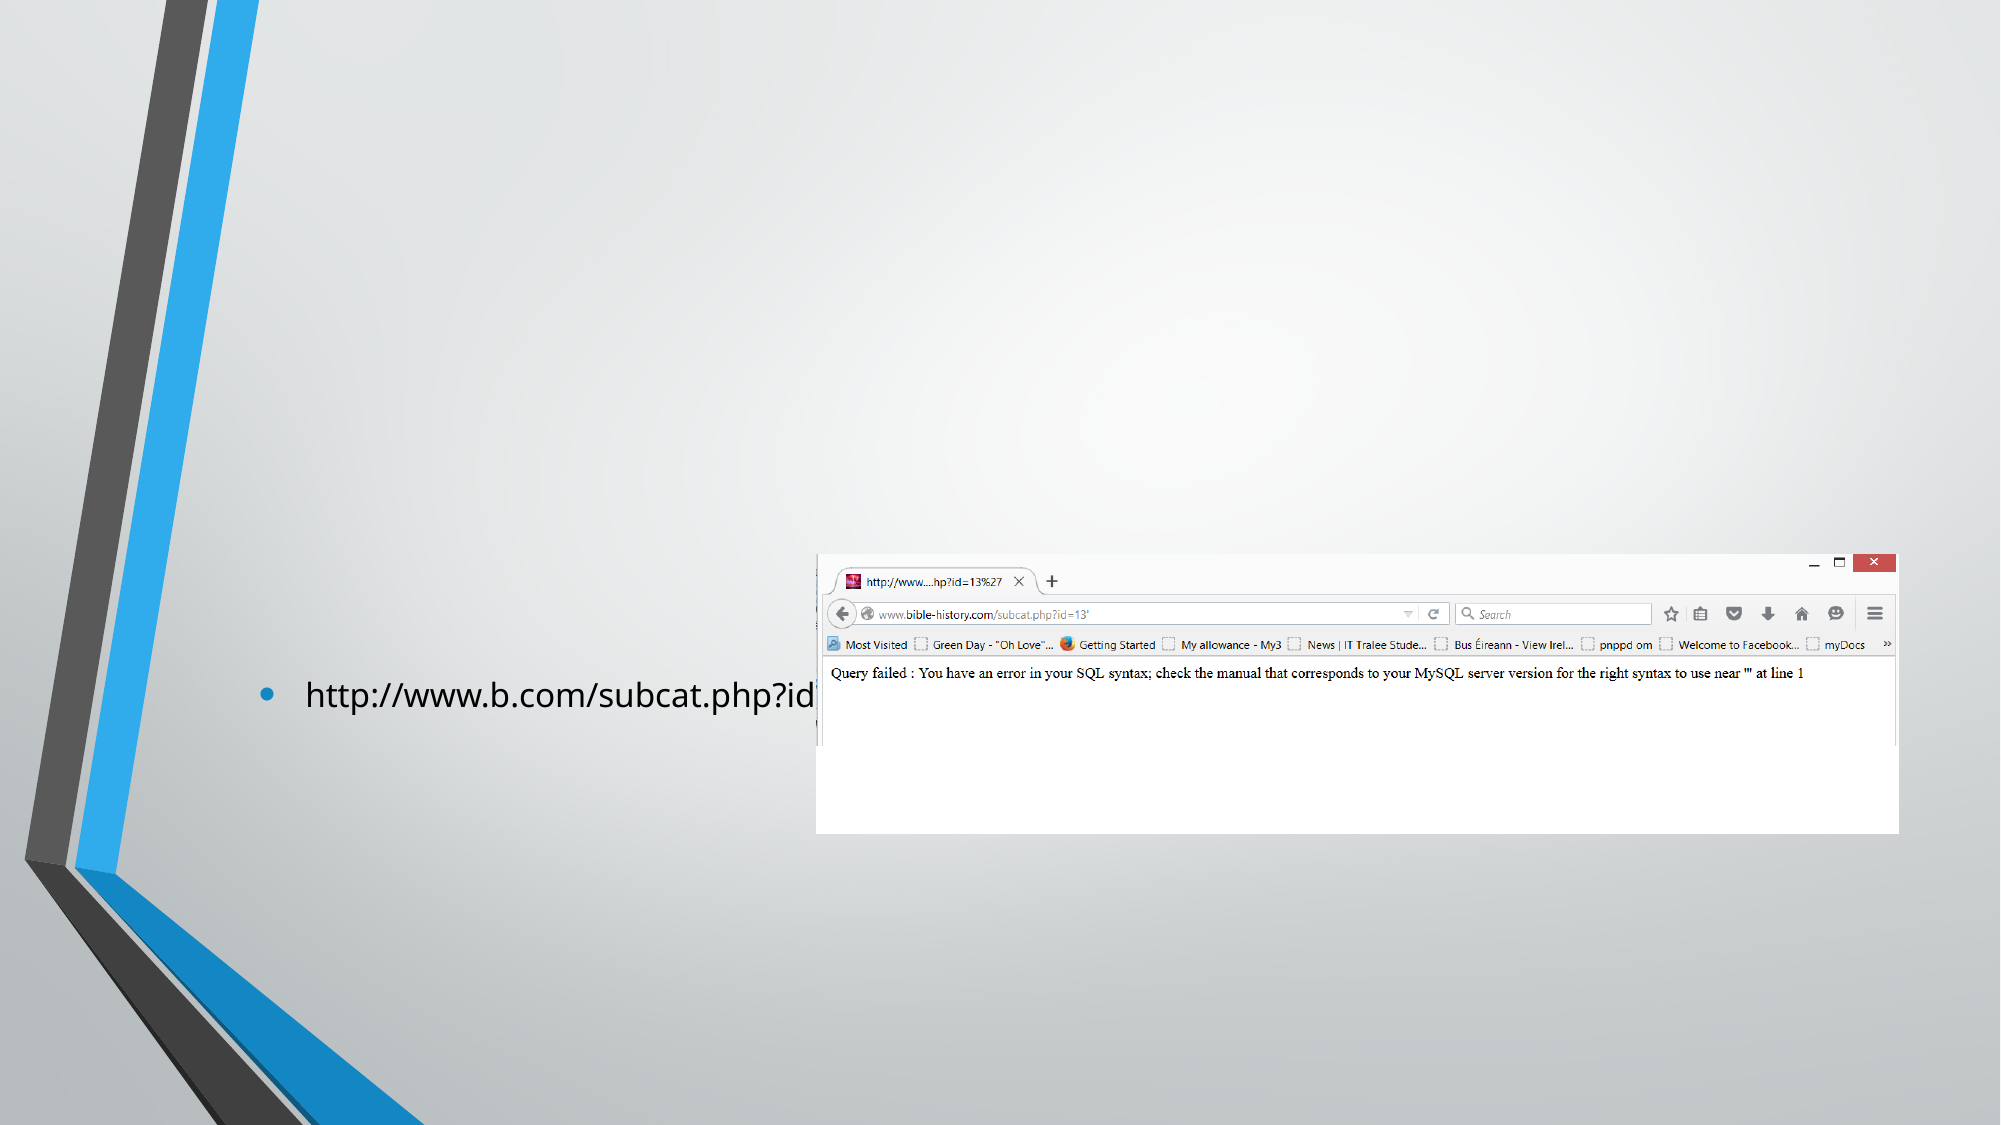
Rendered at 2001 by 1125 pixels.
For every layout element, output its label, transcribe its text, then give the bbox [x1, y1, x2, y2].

picture [816, 554, 1899, 834]
list http://www.b.com/subcat.php?id=13' [243, 437, 1887, 950]
